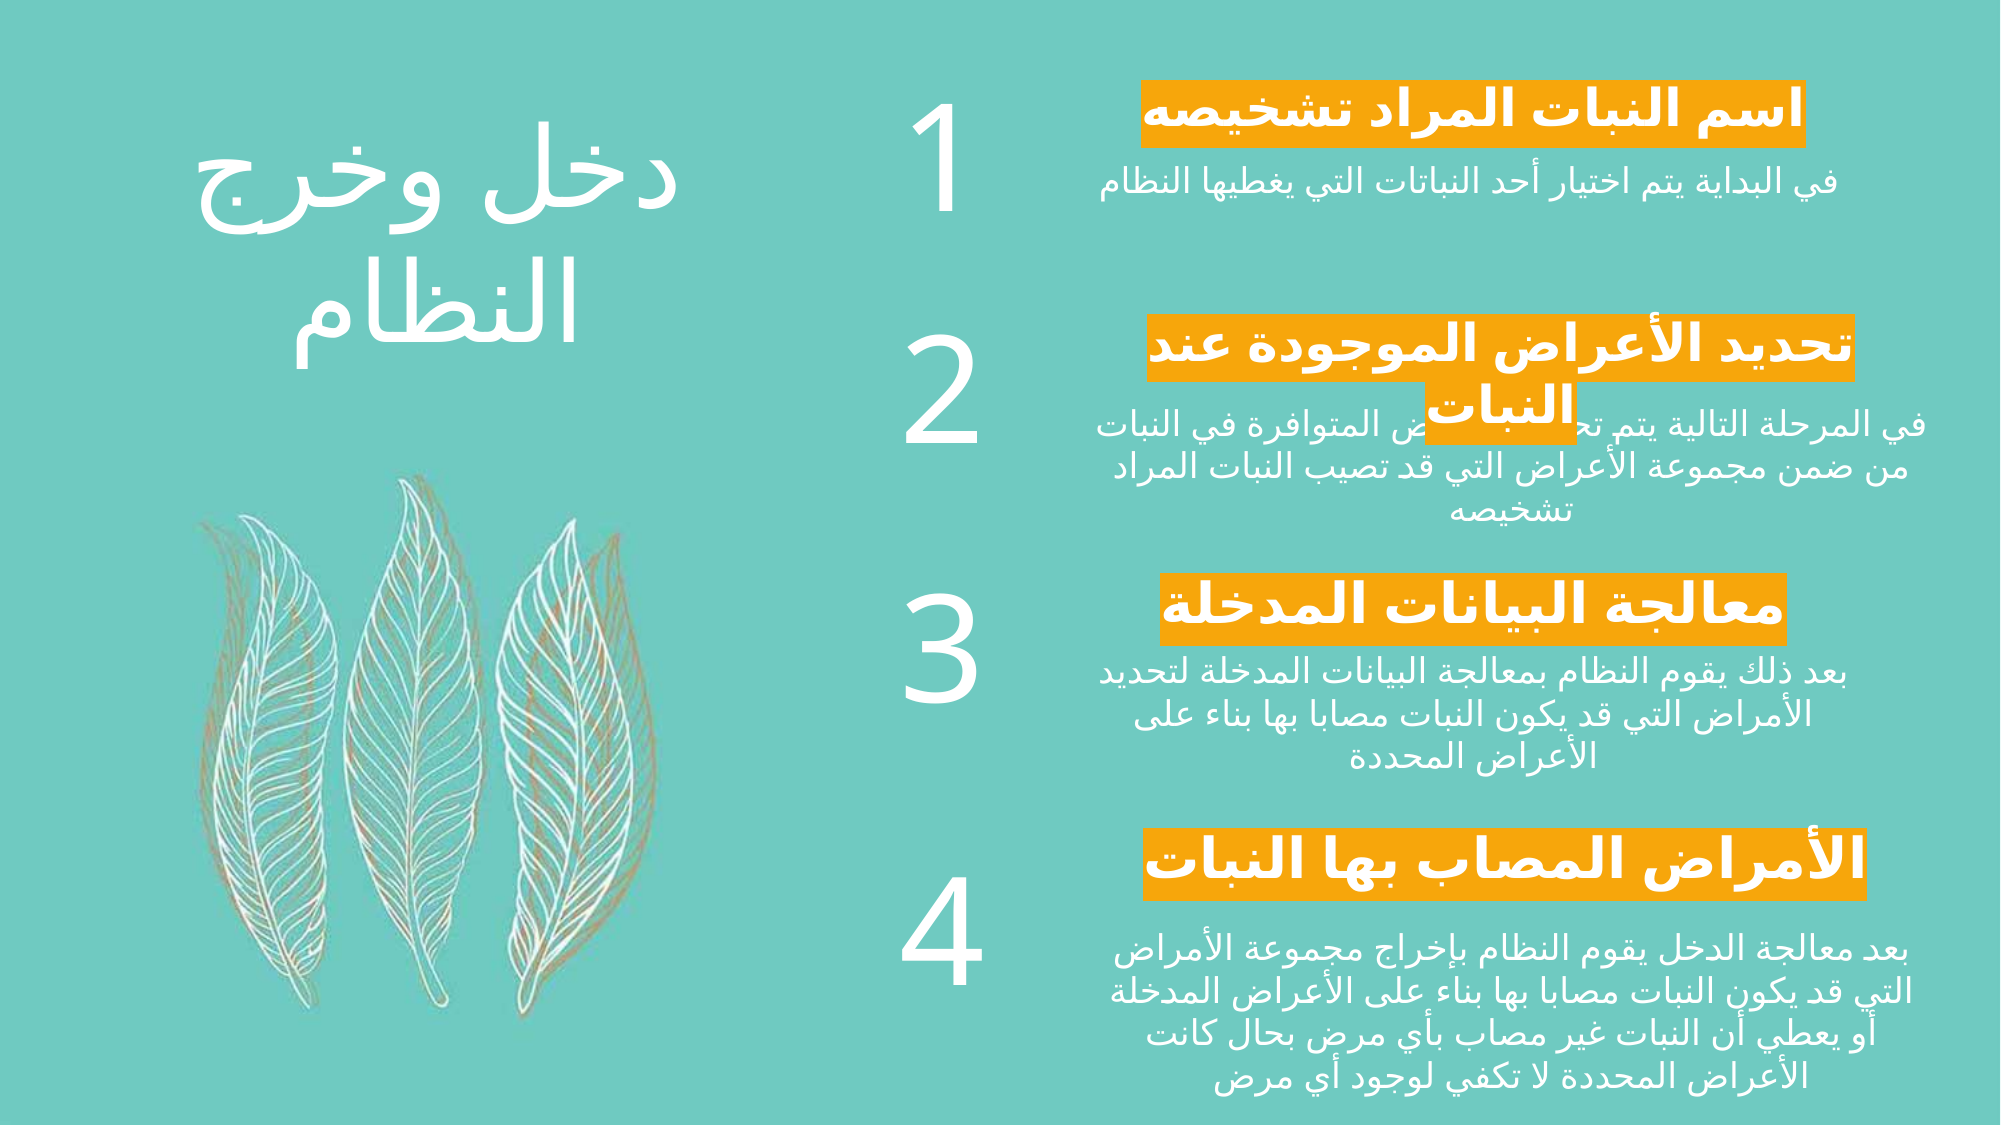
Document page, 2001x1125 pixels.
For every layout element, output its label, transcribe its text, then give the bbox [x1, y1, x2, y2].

picture [0, 0, 2001, 1125]
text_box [816, 543, 1880, 797]
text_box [816, 813, 1956, 1115]
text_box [816, 52, 1880, 250]
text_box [816, 285, 1956, 533]
text_box دخل وخرج النظام [135, 86, 739, 374]
